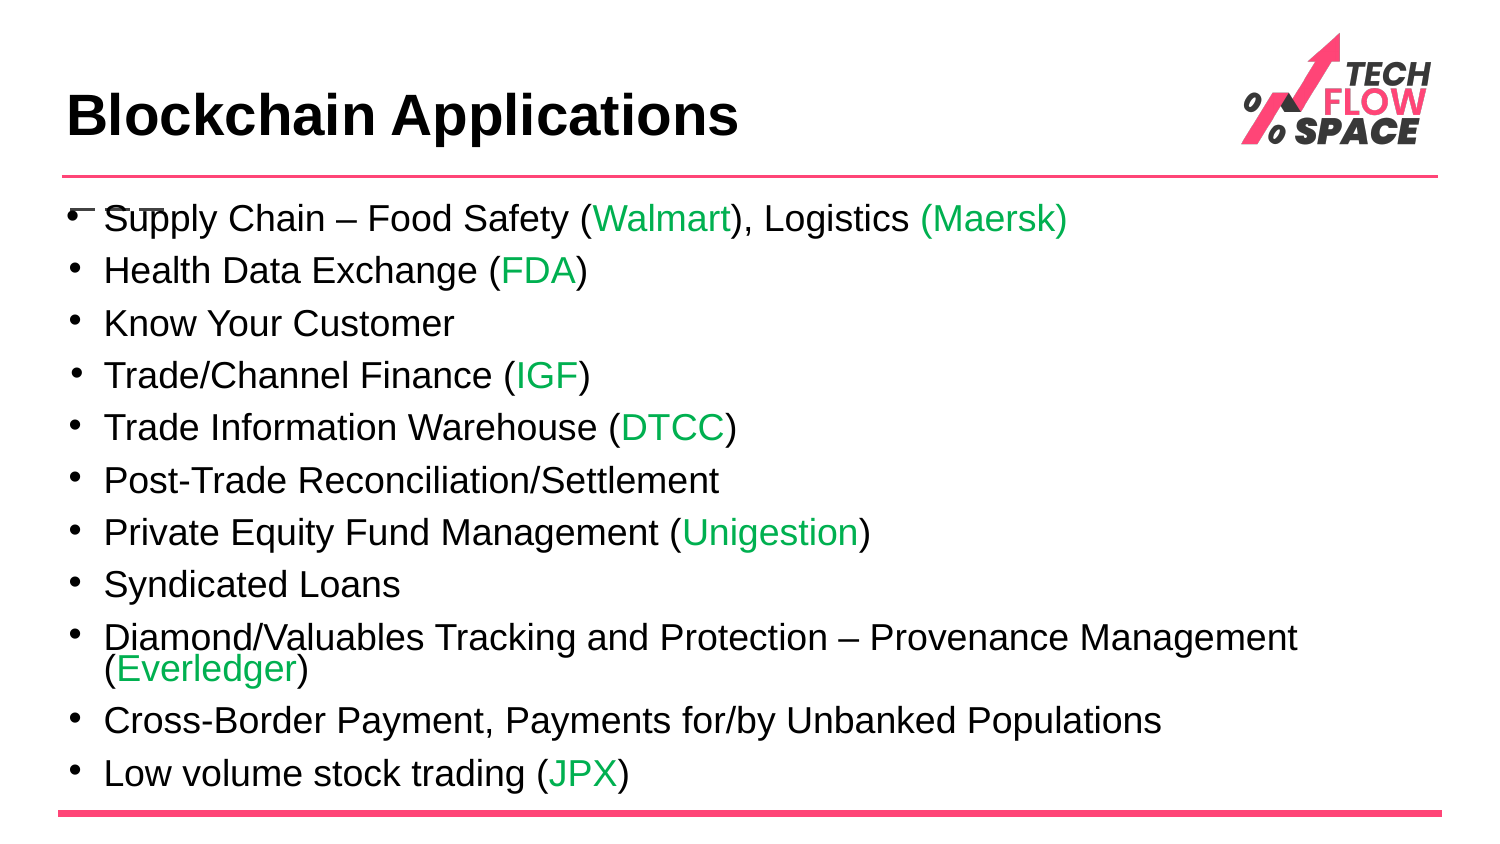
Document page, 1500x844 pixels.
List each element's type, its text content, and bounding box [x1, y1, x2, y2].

picture [1212, 14, 1460, 163]
list Supply Chain – Food Safety (Walmart), Logistics (Maersk) Health Data Exchange (FDA) Know Your Customer Trade/Channel Finance (IGF) Trade Information Warehouse (DTCC) Post-Trade Reconciliation/Settlement Private Equity Fund Management (Unigestion) Syndicated Loans Diamond/Valuables Tracking and Protection – Provenance Management (Everledger) Cross-Border Payment, Payments for/by Unbanked Populations Low volume stock trading (JPX) [51, 191, 1449, 814]
title Blockchain Applications [51, 42, 1077, 163]
